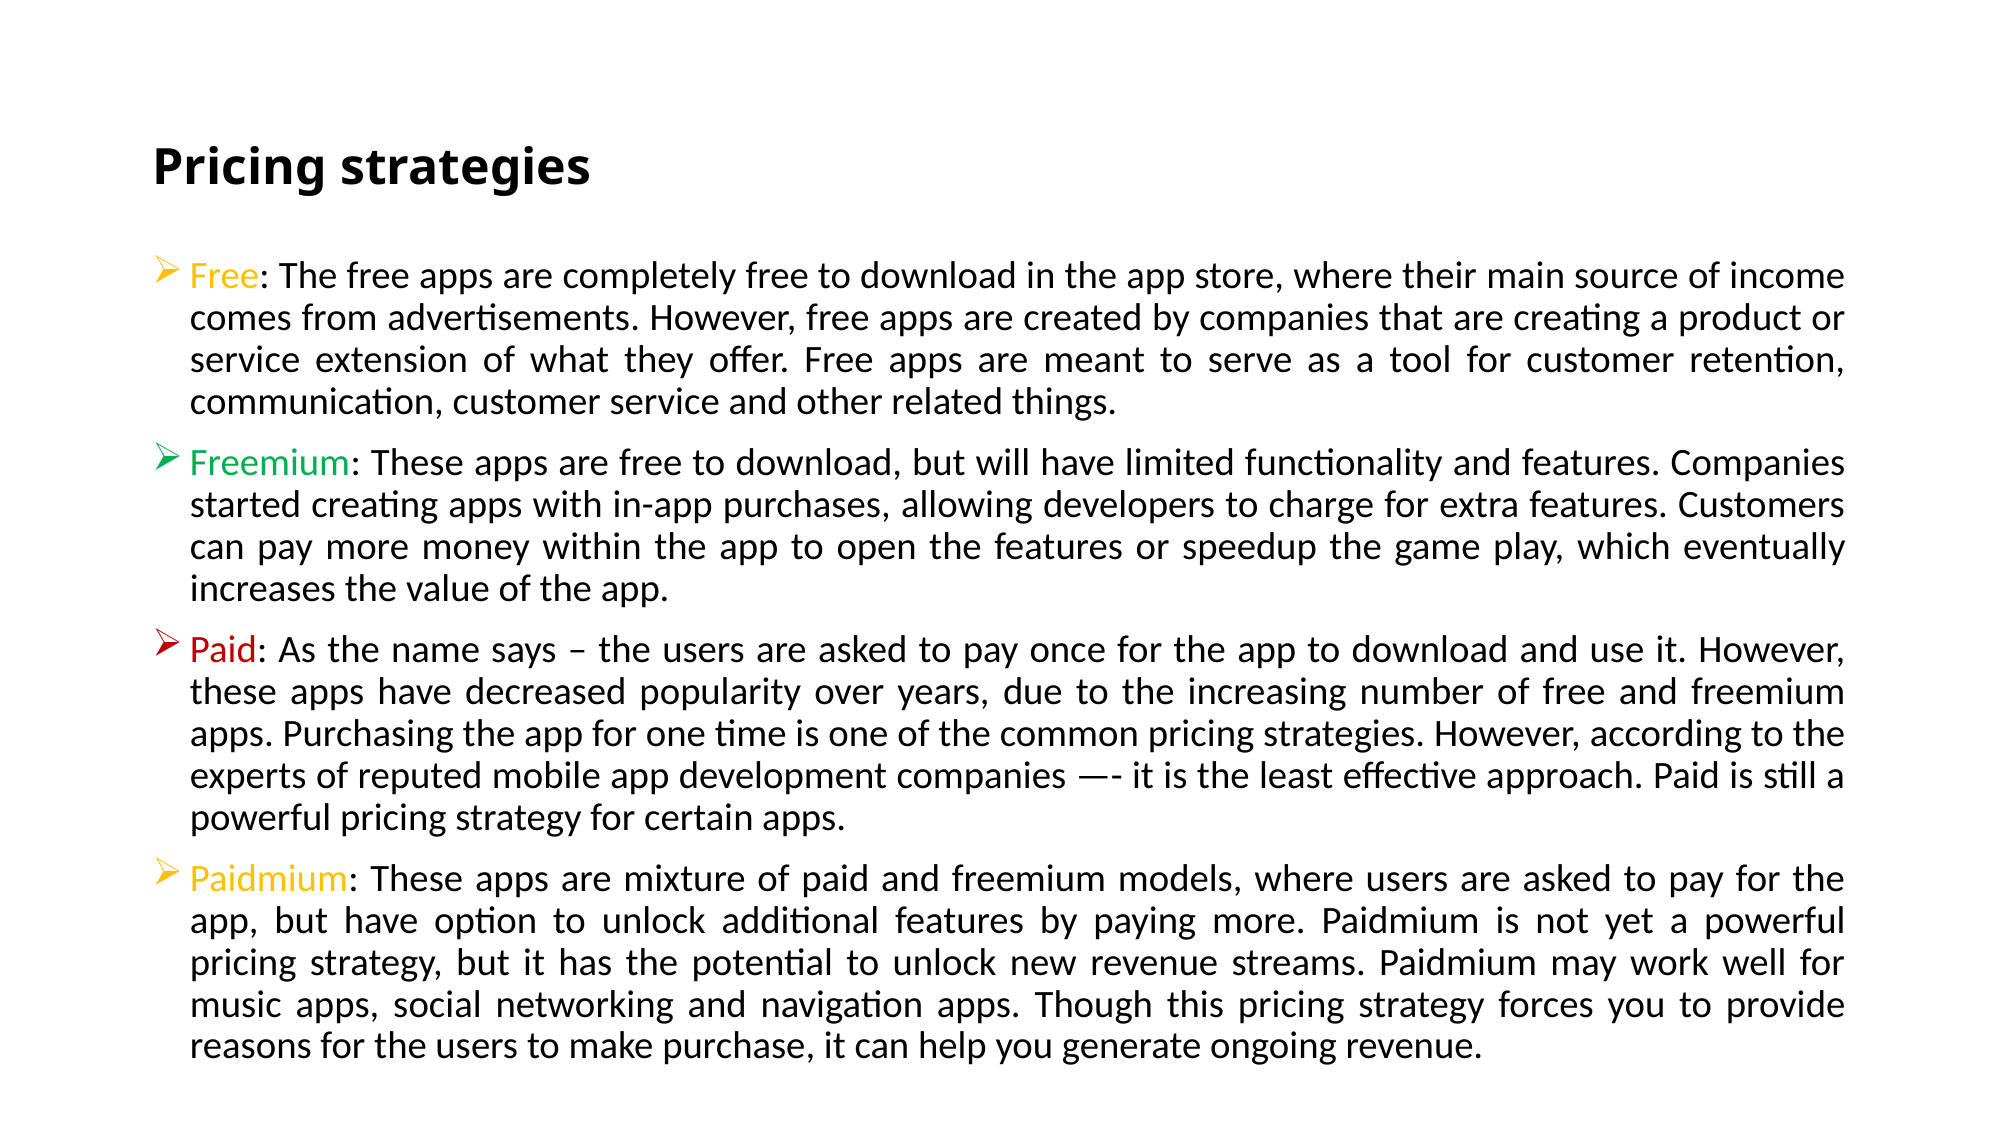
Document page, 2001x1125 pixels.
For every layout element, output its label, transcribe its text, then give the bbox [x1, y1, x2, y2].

title Pricing strategies [137, 59, 1863, 247]
list Free: The free apps are completely free to download in the app store, where their main source of income comes from advertisements. However, free apps are created by companies that are creating a product or service extension of what they offer. Free apps are meant to serve as a tool for customer retention, communication, customer service and other related things. Freemium: These apps are free to download, but will have limited functionality and features. Companies started creating apps with in-app purchases, allowing developers to charge for extra features. Customers can pay more money within the app to open the features or speedup the game play, which eventually increases the value of the app. Paid: As the name says – the users are asked to pay once for the app to download and use it. However, these apps have decreased popularity over years, due to the increasing number of free and freemium apps. Purchasing the app for one time is one of the common pricing strategies. However, according to the experts of reputed mobile app development companies —- it is the least effective approach. Paid is still a powerful pricing strategy for certain apps. Paidmium: These apps are mixture of paid and freemium models, where users are asked to pay for the app, but have option to unlock additional features by paying more. Paidmium is not yet a powerful pricing strategy, but it has the potential to unlock new revenue streams. Paidmium may work well for music apps, social networking and navigation apps. Though this pricing strategy forces you to provide reasons for the users to make purchase, it can help you generate ongoing revenue. [137, 247, 1863, 1078]
